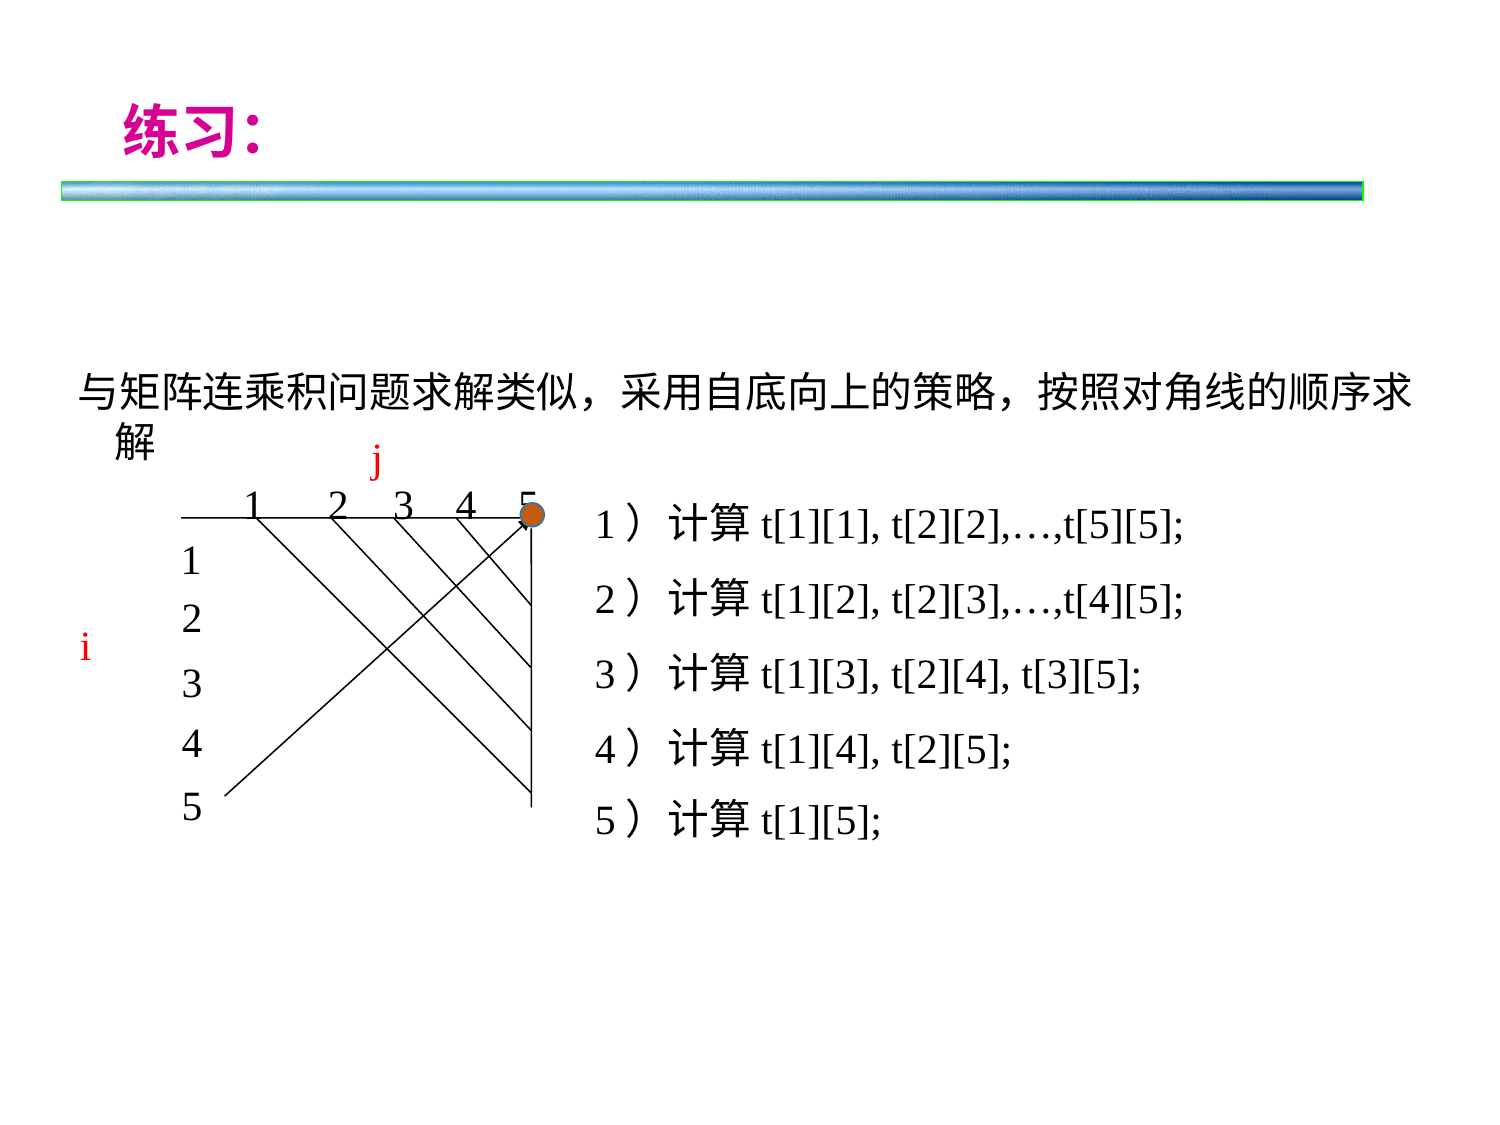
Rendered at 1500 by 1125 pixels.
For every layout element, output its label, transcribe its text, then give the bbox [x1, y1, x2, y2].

text_box j [356, 423, 398, 470]
text_box 1）计算t[1][1], t[2][2],…,t[5][5]; [579, 488, 1266, 554]
picture [62, 182, 1363, 200]
text_box 3 [166, 648, 218, 708]
text_box 与矩阵连乘积问题求解类似，采用自底向上的策略，按照对角线的顺序求解 [43, 358, 1464, 473]
text_box 2）计算t[1][2], t[2][3],…,t[4][5]; [579, 563, 1266, 629]
text_box 4）计算t[1][4], t[2][5]; [579, 713, 1266, 779]
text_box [228, 470, 555, 536]
text_box 5）计算t[1][5]; [579, 785, 1266, 851]
text_box 3）计算t[1][3], t[2][4], t[3][5]; [579, 638, 1330, 704]
text_box 5 [166, 771, 218, 836]
text_box 4 [166, 708, 218, 771]
text_box 2 [166, 583, 218, 648]
text_box 1 [165, 525, 217, 590]
text_box 练习： [107, 87, 312, 173]
text_box i [64, 610, 107, 676]
